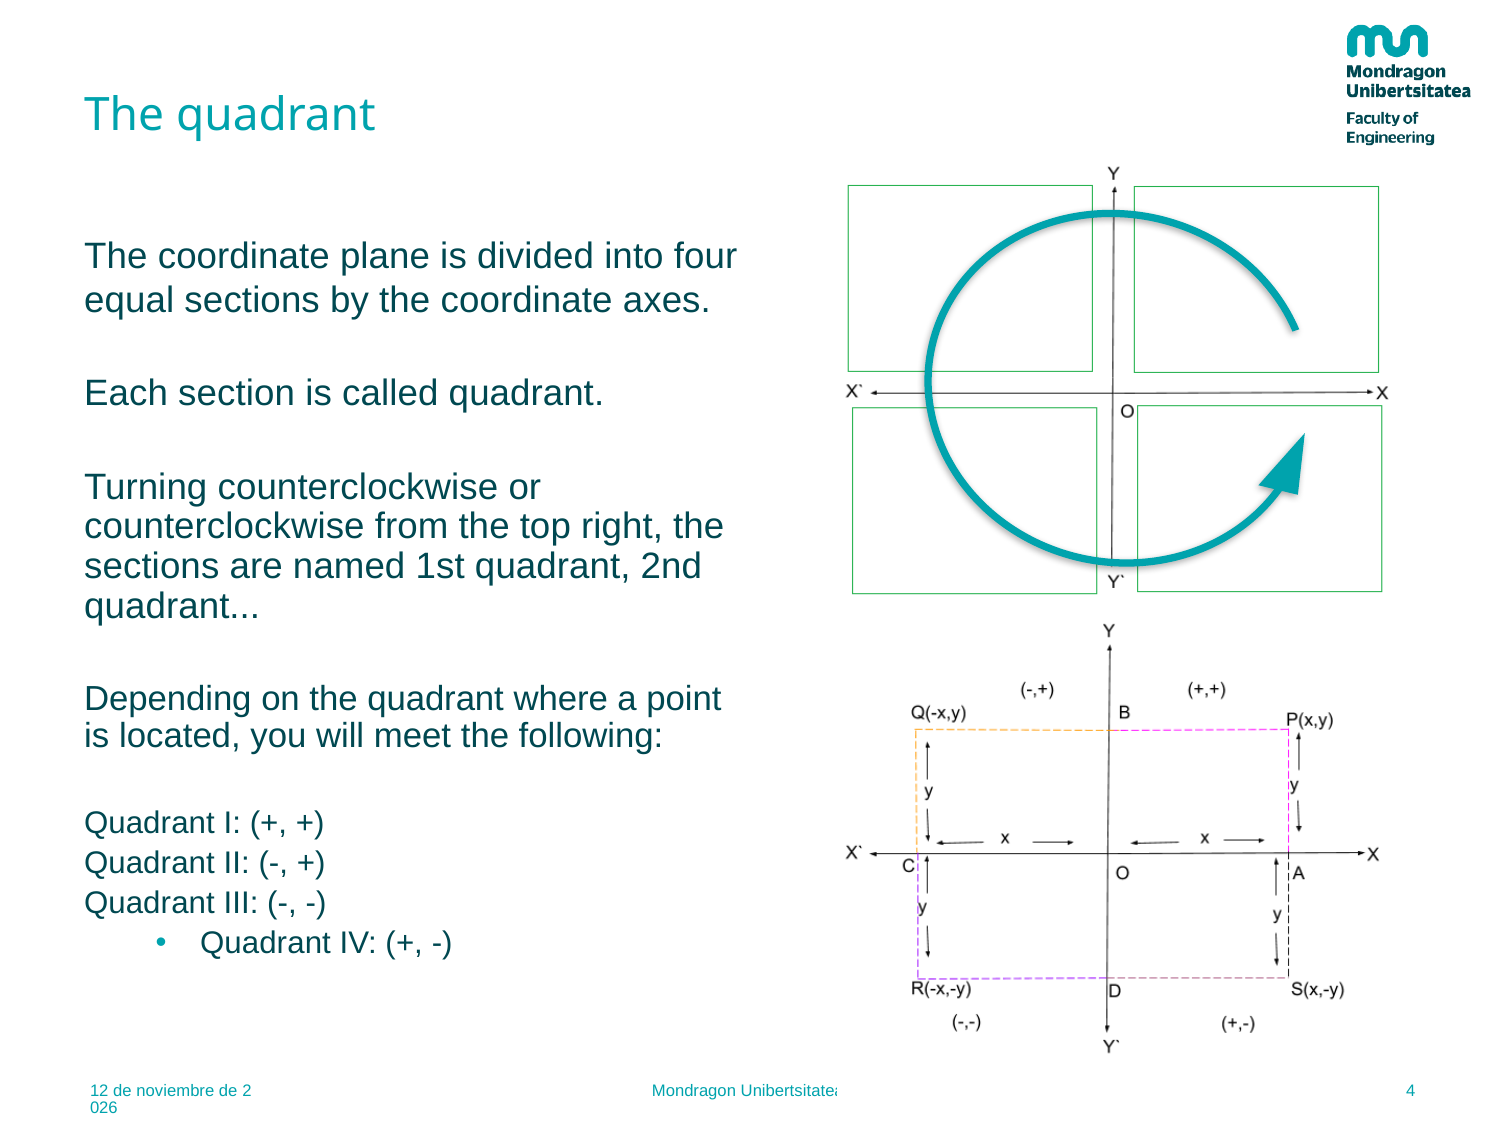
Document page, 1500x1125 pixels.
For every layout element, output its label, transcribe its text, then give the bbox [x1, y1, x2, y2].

list The coordinate plane is divided into four equal sections by the coordinate axes. Each section is called quadrant. Turning counterclockwise or counterclockwise from the top right, the sections are named 1st quadrant, 2nd quadrant... Depending on the quadrant where a point is located, you will meet the following: Quadrant I: (+, +) Quadrant II: (-, +) Quadrant III: (-, -) Quadrant IV: (+, -) [69, 223, 755, 1019]
footer Mondragon Unibertsitatea [356, 1059, 1140, 1120]
slide_number 14 [1238, 1059, 1431, 1120]
picture [837, 616, 1407, 1108]
title The quadrant [69, 77, 1327, 148]
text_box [837, 159, 1407, 616]
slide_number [75, 1059, 269, 1120]
picture [1319, 0, 1500, 170]
